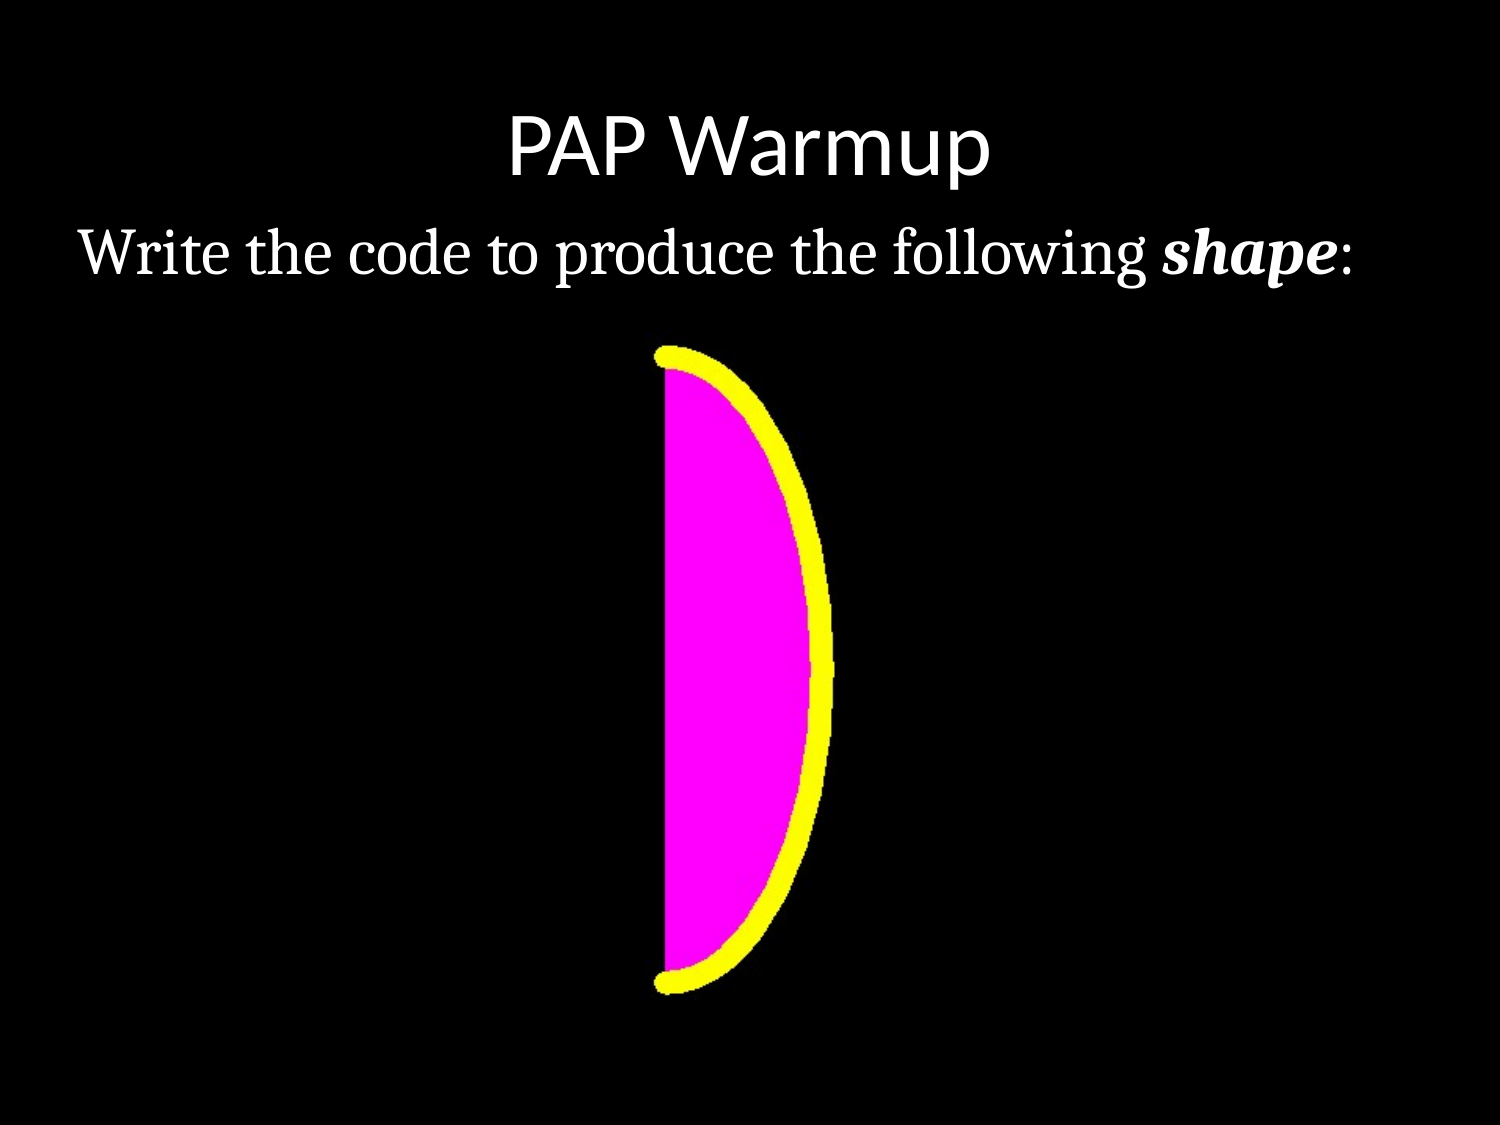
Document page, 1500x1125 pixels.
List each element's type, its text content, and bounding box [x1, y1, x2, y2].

list Write the code to produce the following shape: [62, 200, 1413, 1075]
title PAP Warmup [75, 45, 1425, 233]
picture [637, 324, 852, 1012]
